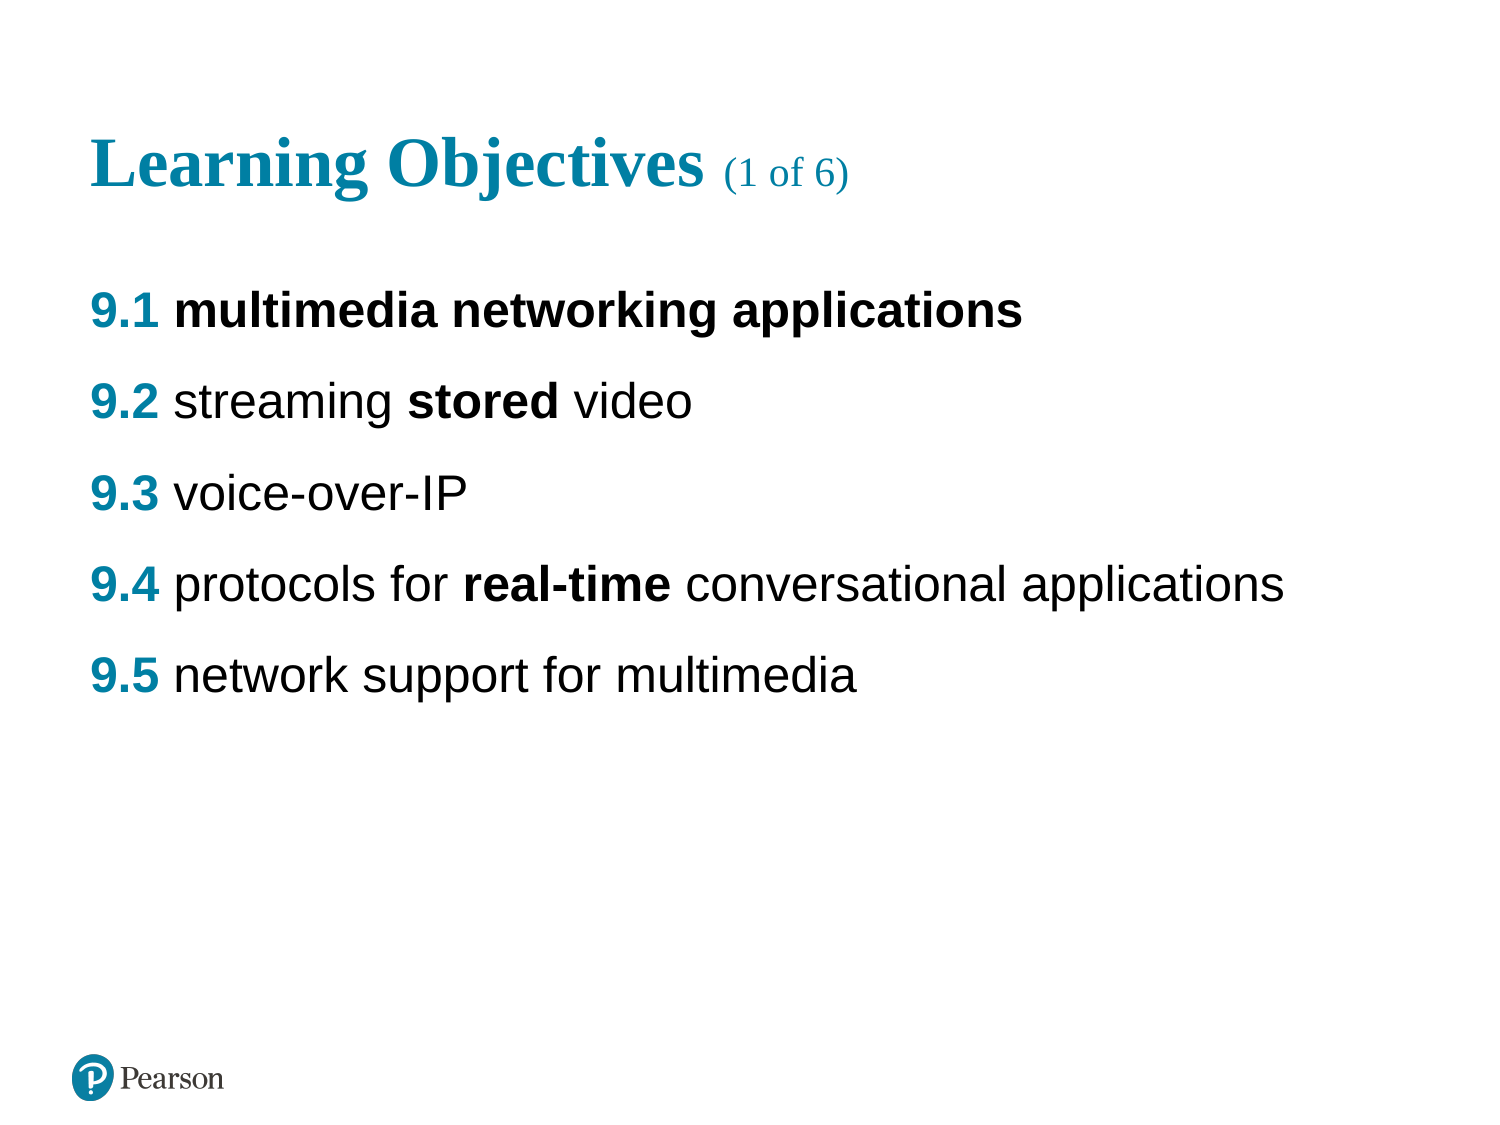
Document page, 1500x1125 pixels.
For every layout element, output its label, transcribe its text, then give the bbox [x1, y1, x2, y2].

list 9.1 multimedia networking applications 9.2 streaming stored video 9.3 voice-over-I P 9.4 protocols for real-time conversational applications 9.5 network support for multimedia [75, 262, 1425, 892]
picture [98, 1054, 224, 1101]
picture [72, 1054, 88, 1070]
picture [80, 1063, 106, 1088]
picture [72, 1087, 83, 1101]
title Learning Objectives (1 of 6) [75, 0, 1425, 216]
